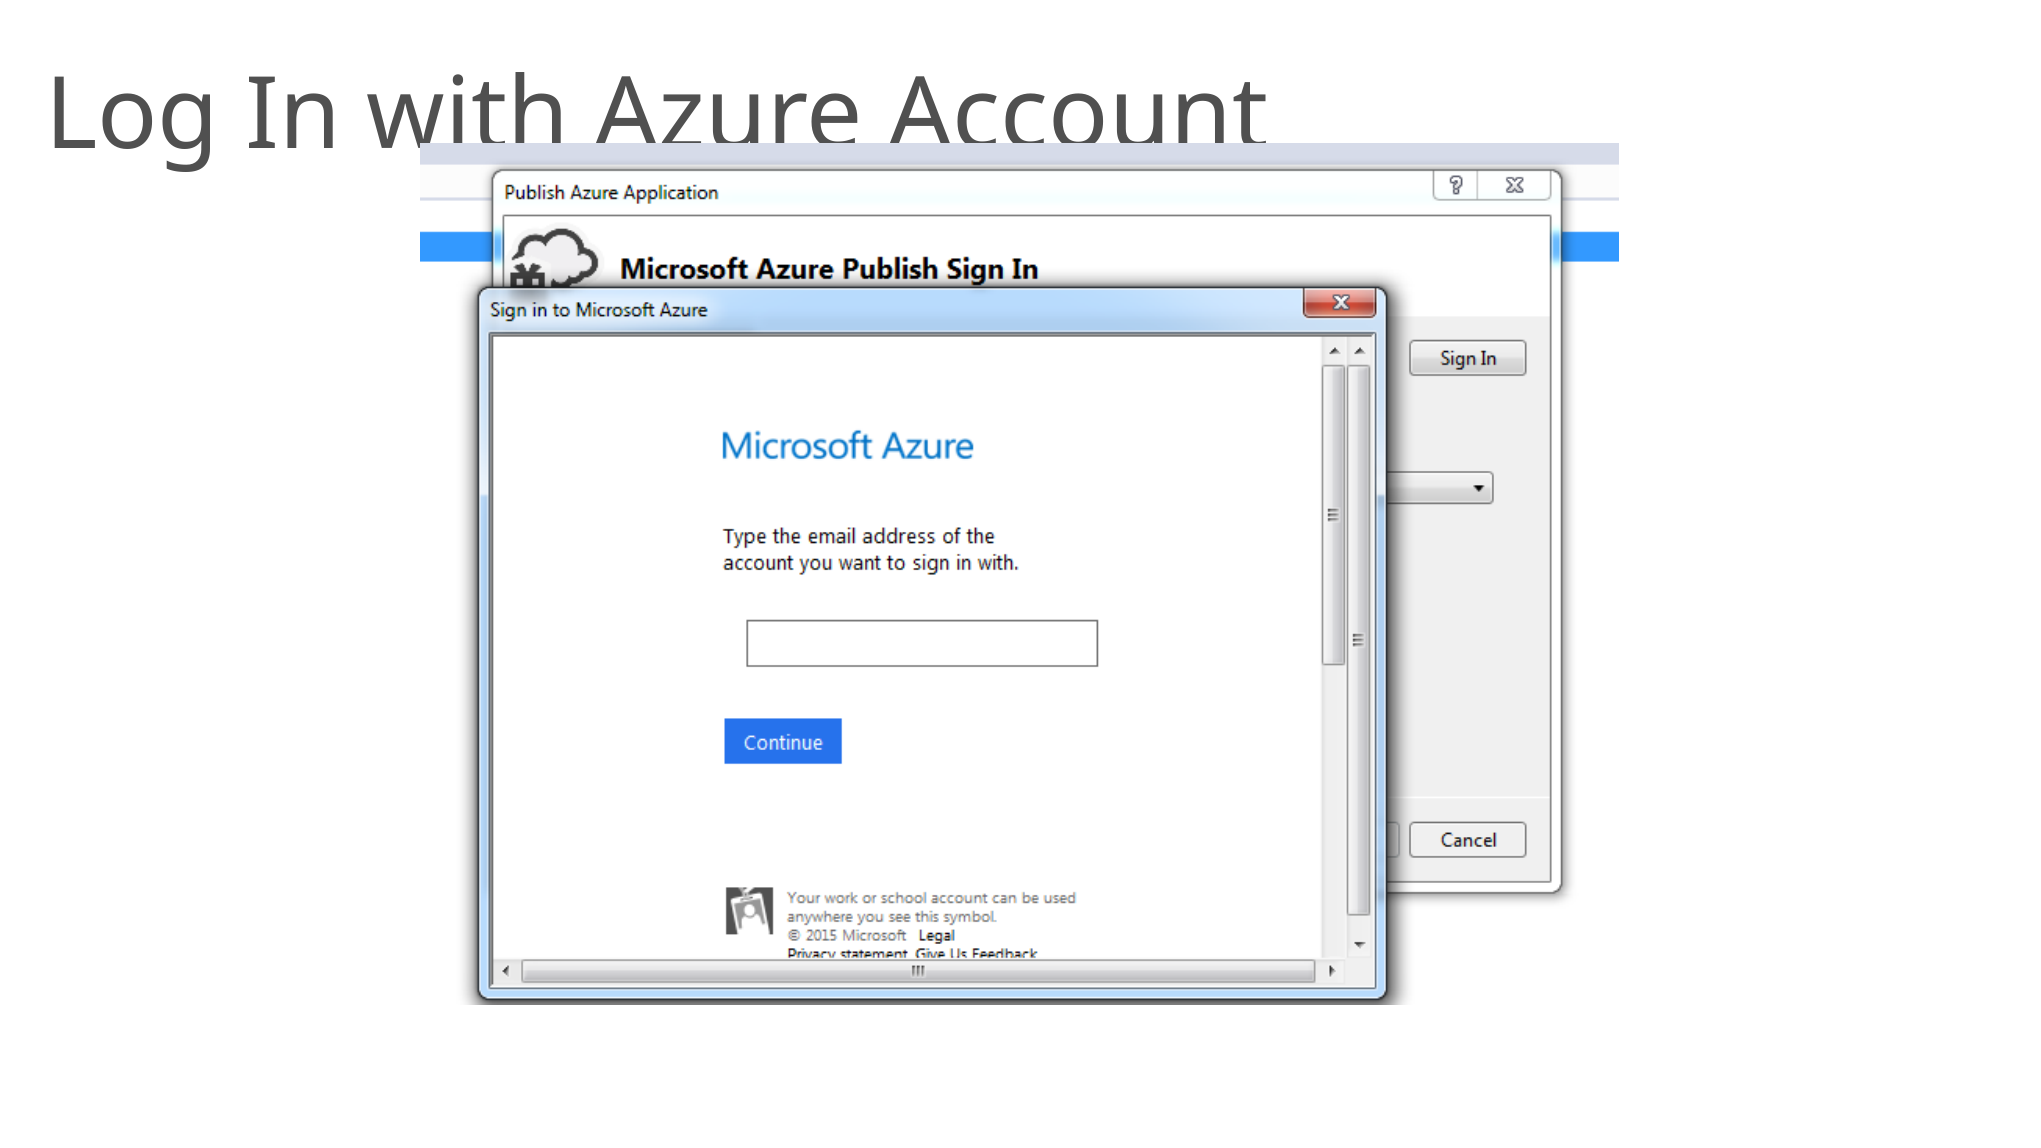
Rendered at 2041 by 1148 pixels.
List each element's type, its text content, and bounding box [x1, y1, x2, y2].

title Log In with Azure Account [45, 48, 1996, 199]
picture [420, 142, 1620, 1005]
